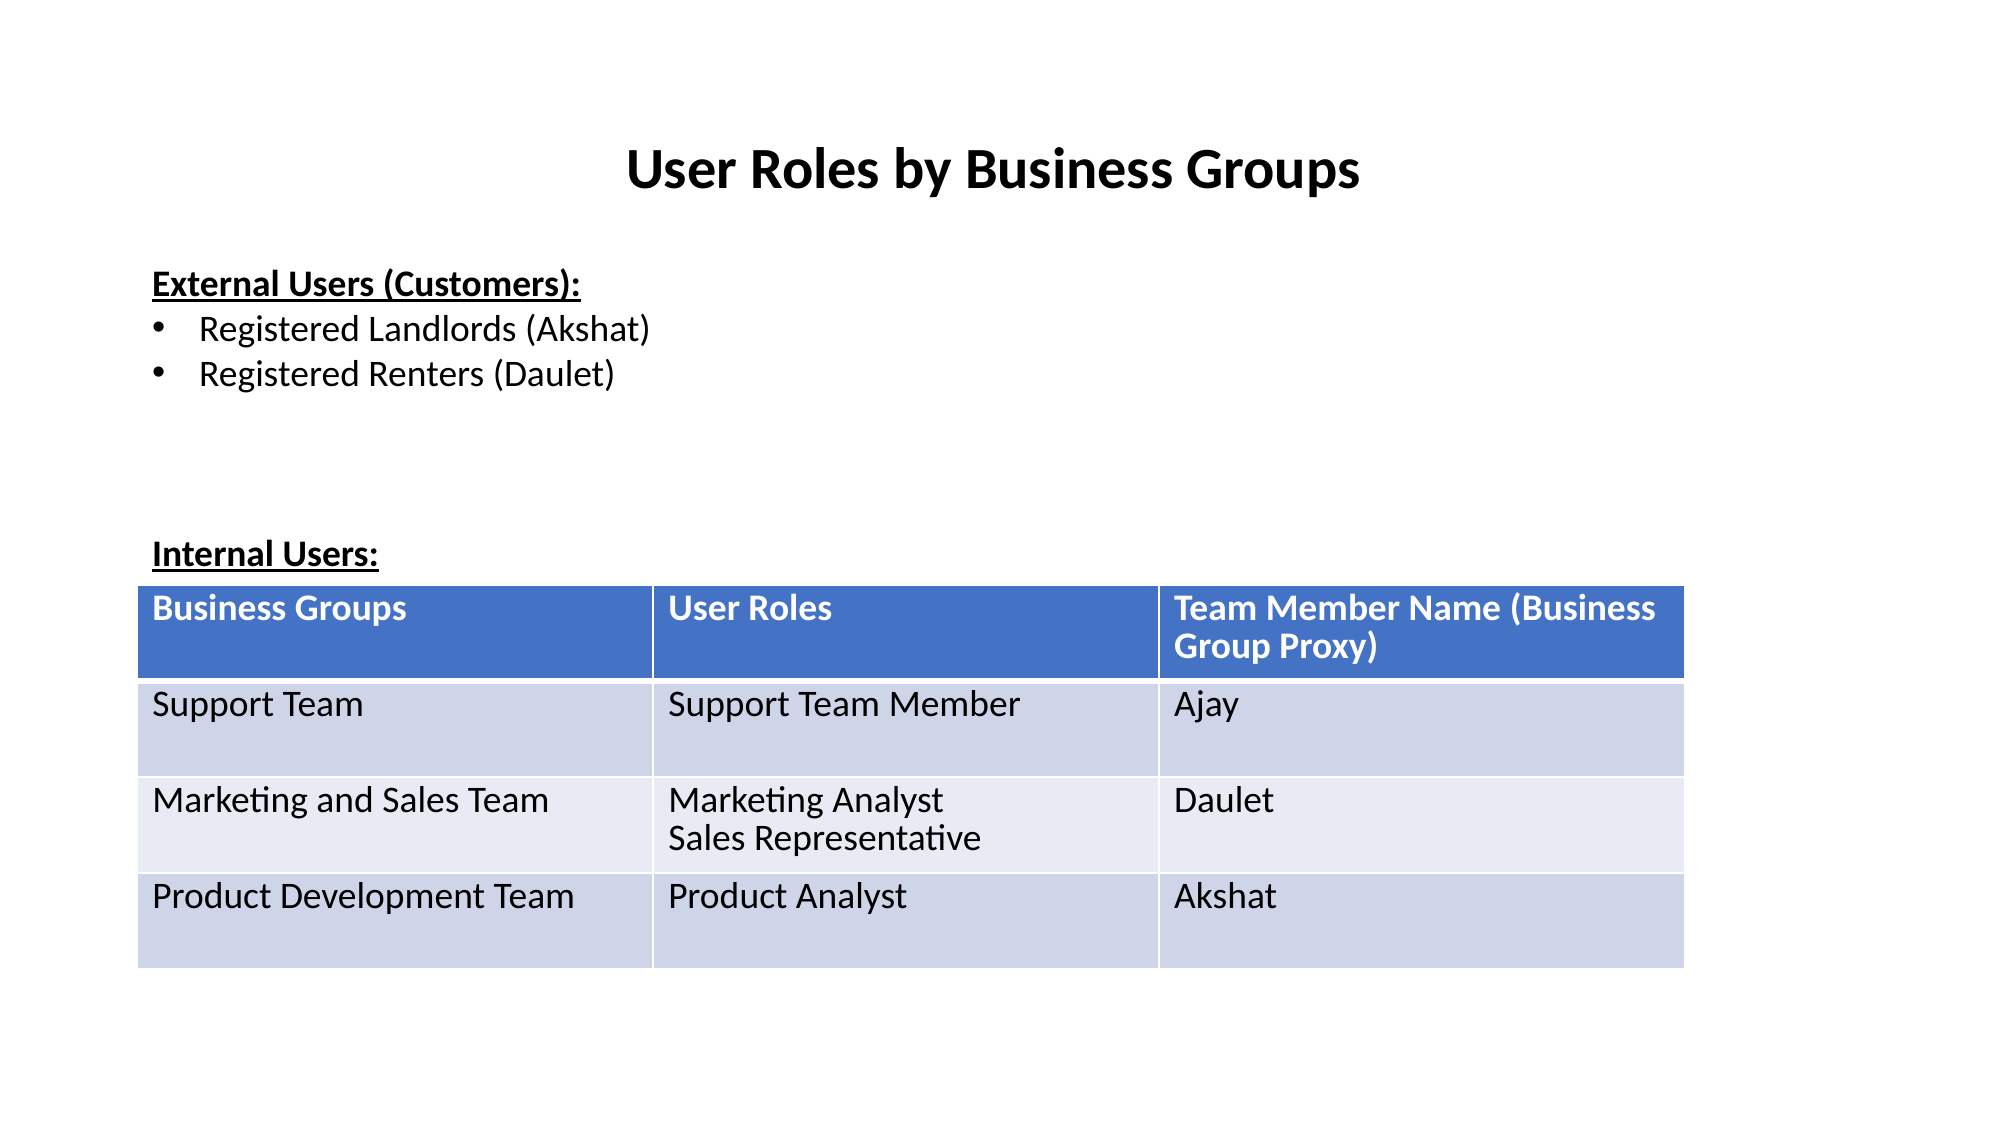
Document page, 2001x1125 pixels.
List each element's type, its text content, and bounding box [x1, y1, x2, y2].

text_box External Users (Customers): Registered Landlords (Akshat) Registered Renters (Daulet) Internal Users: [137, 251, 1863, 582]
table_cell Support Team Member [654, 684, 1158, 776]
table_header Team Member Name (Business Group Proxy) [1160, 586, 1684, 678]
table_cell Daulet [1160, 778, 1684, 872]
table_cell Product Development Team [138, 874, 652, 968]
table_cell Marketing and Sales Team [138, 778, 652, 872]
table_cell Product Analyst [654, 874, 1158, 968]
title User Roles by Business Groups [137, 140, 1863, 200]
table_cell Akshat [1160, 874, 1684, 968]
table_header User Roles [654, 586, 1158, 678]
table_cell Ajay [1160, 684, 1684, 776]
table_cell Support Team [138, 684, 652, 776]
table_header Business Groups [138, 586, 652, 678]
table_cell Marketing Analyst Sales Representative [654, 778, 1158, 872]
